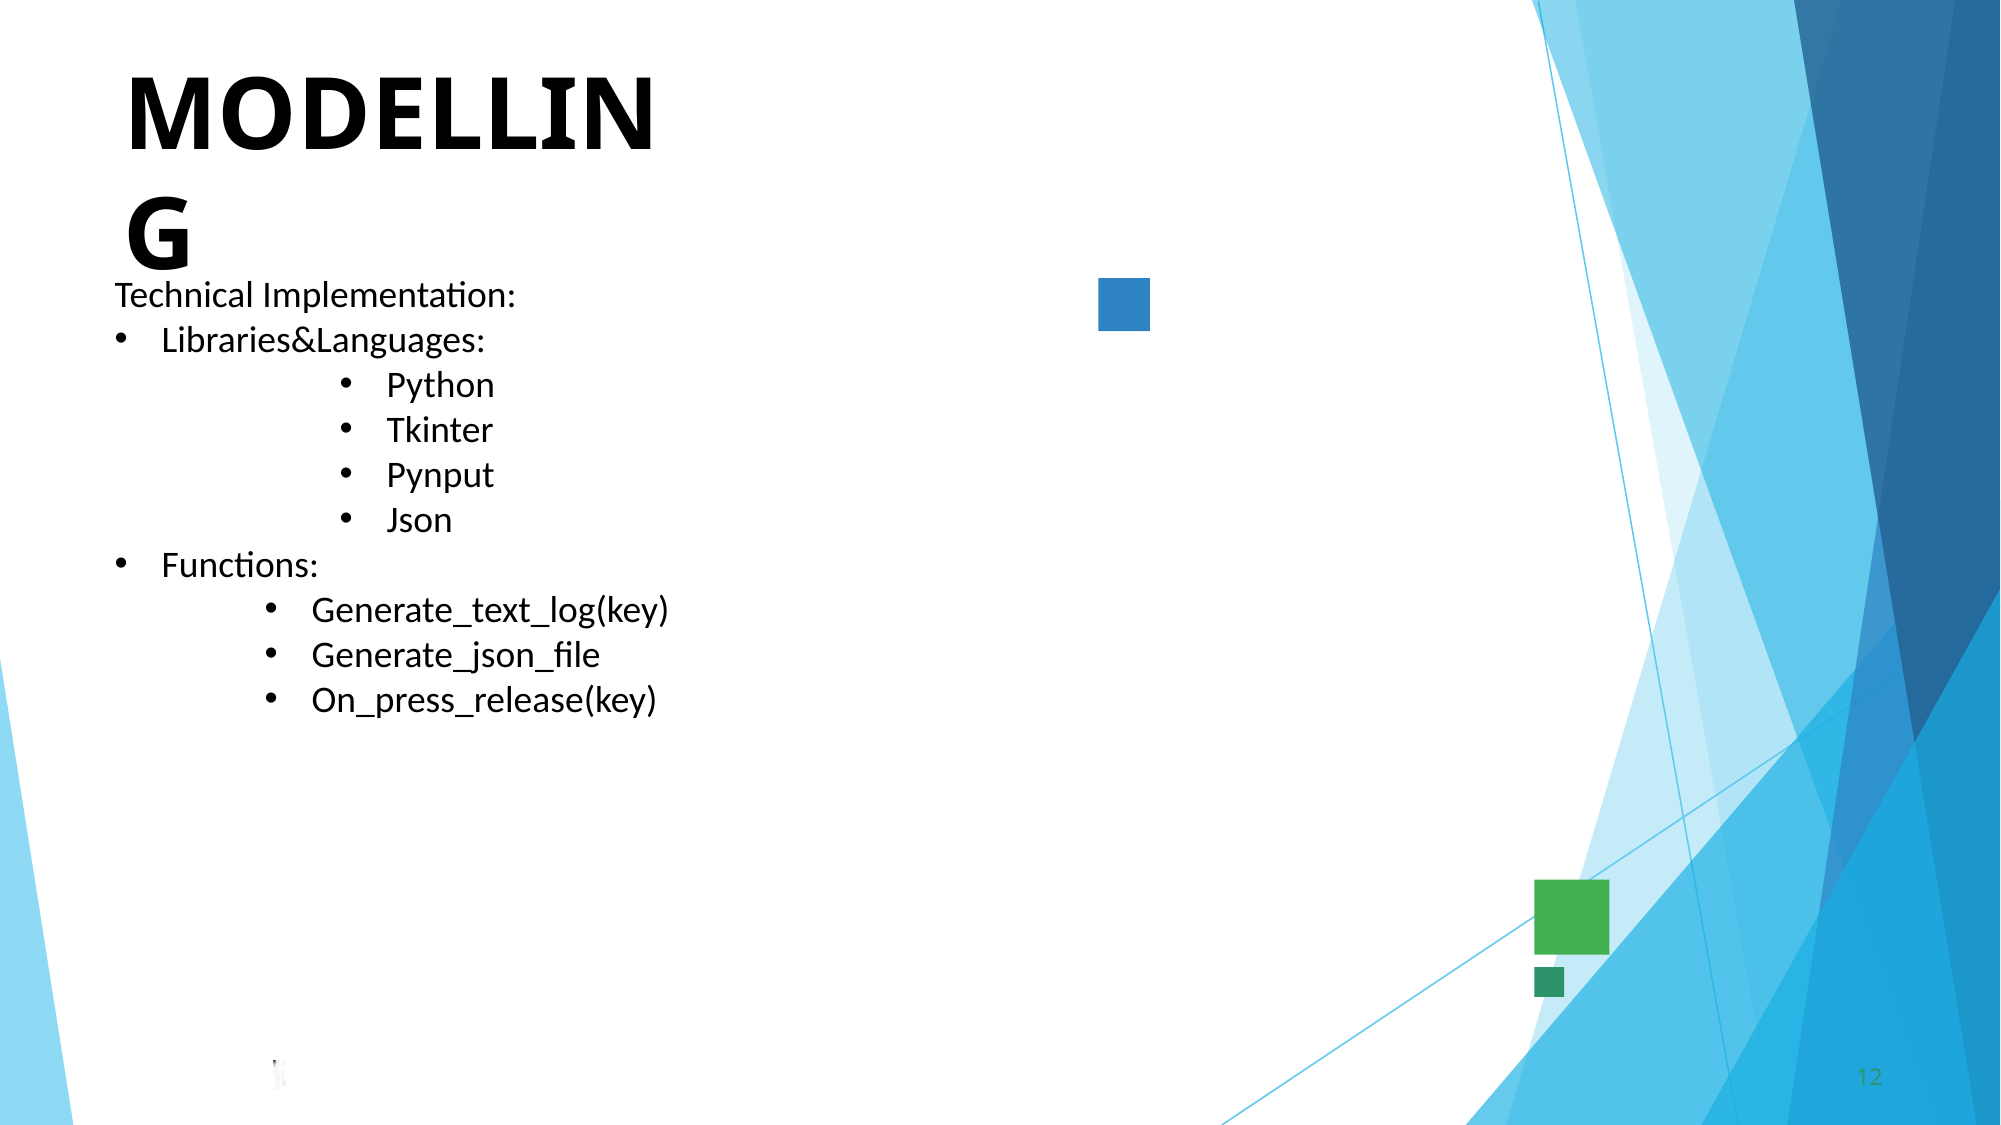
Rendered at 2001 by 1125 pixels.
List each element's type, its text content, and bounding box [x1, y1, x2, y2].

picture [273, 1060, 287, 1091]
text_box 12 [1849, 1061, 1888, 1095]
text_box [1534, 967, 1565, 997]
text_box Technical Implementation: Libraries&Languages: Python Tkinter Pynput Json Functions: Generate_text_log(key) Generate_json_file On_press_release(key) [99, 262, 1450, 728]
text_box [1534, 879, 1610, 955]
text_box MODELLING [121, 47, 664, 262]
